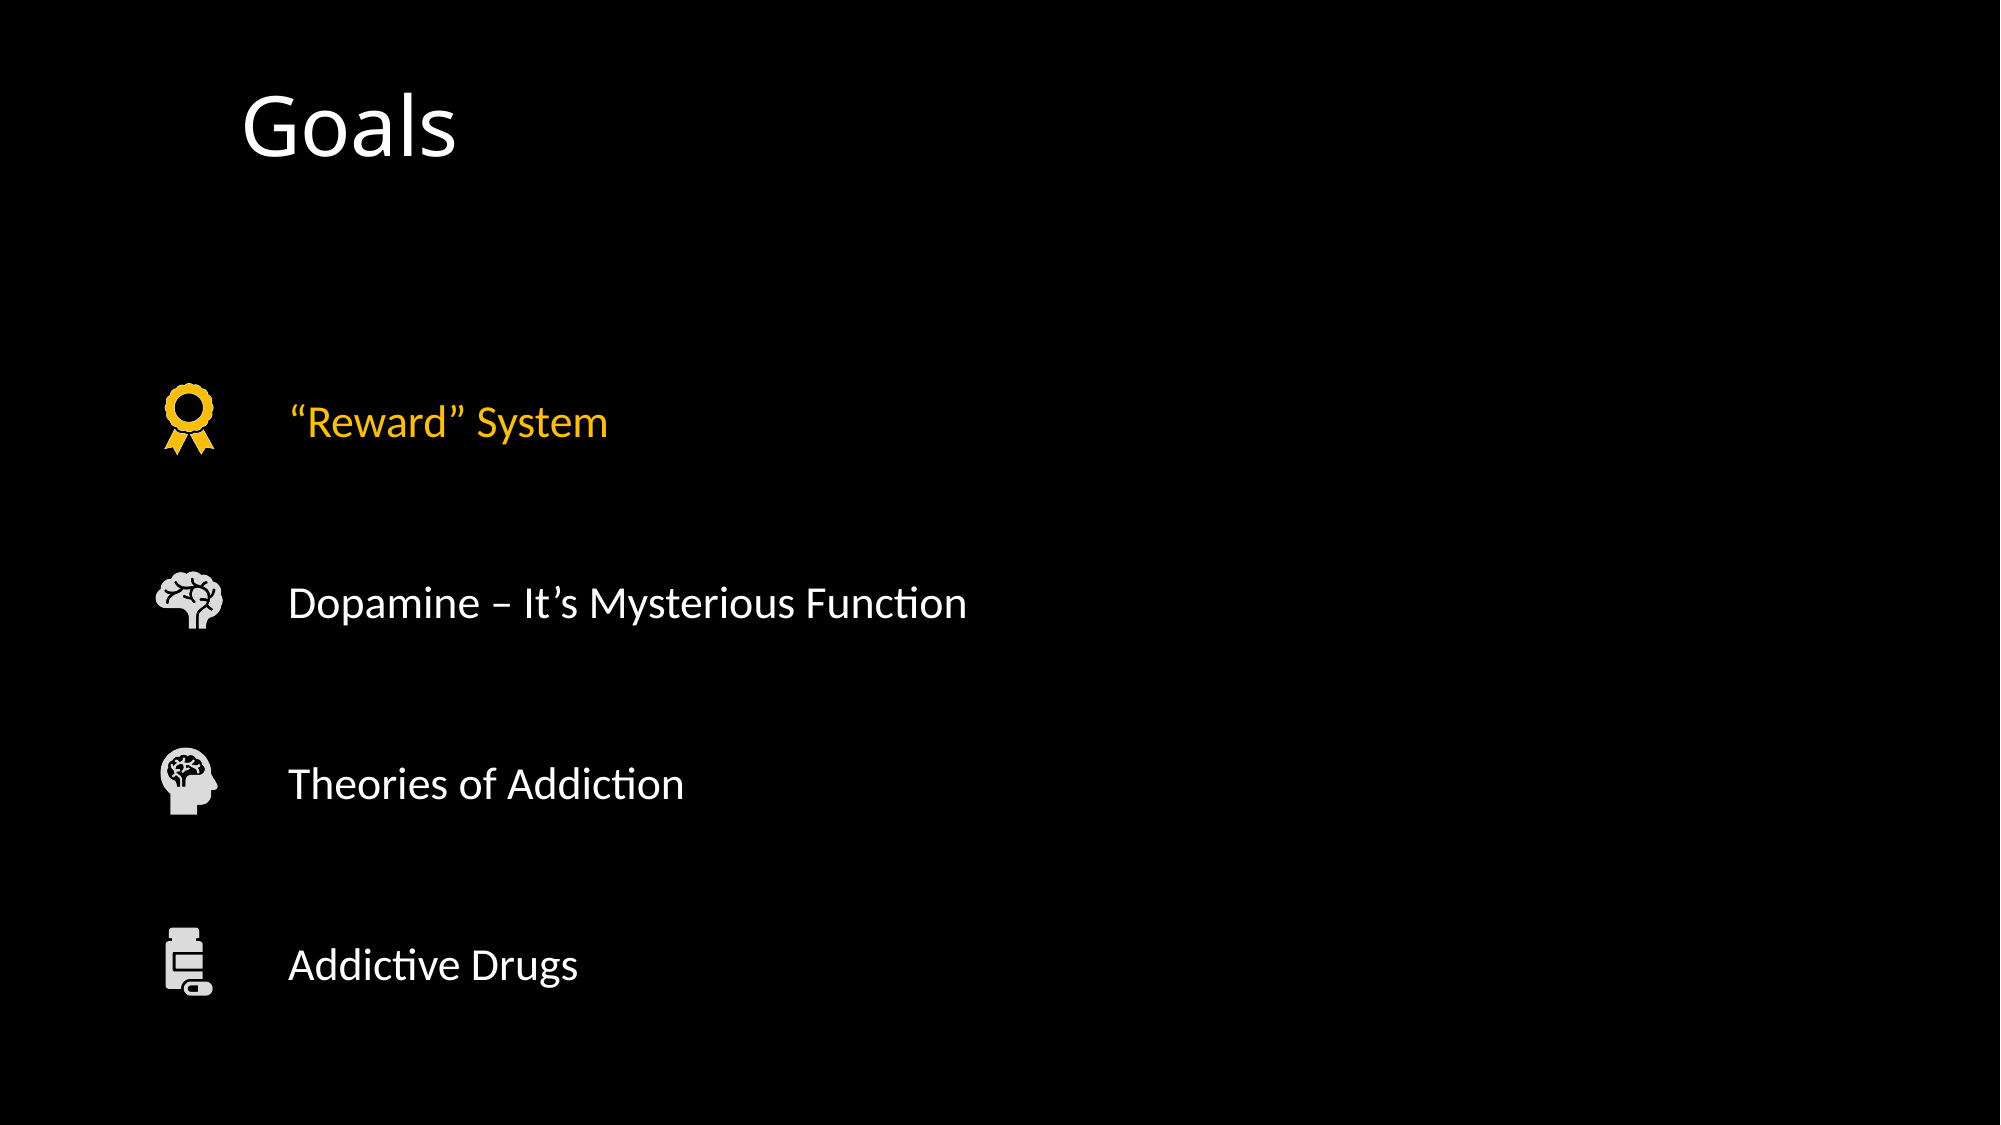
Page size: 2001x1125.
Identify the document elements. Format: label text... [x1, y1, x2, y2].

title Goals [225, 57, 1873, 202]
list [105, 346, 1899, 1035]
